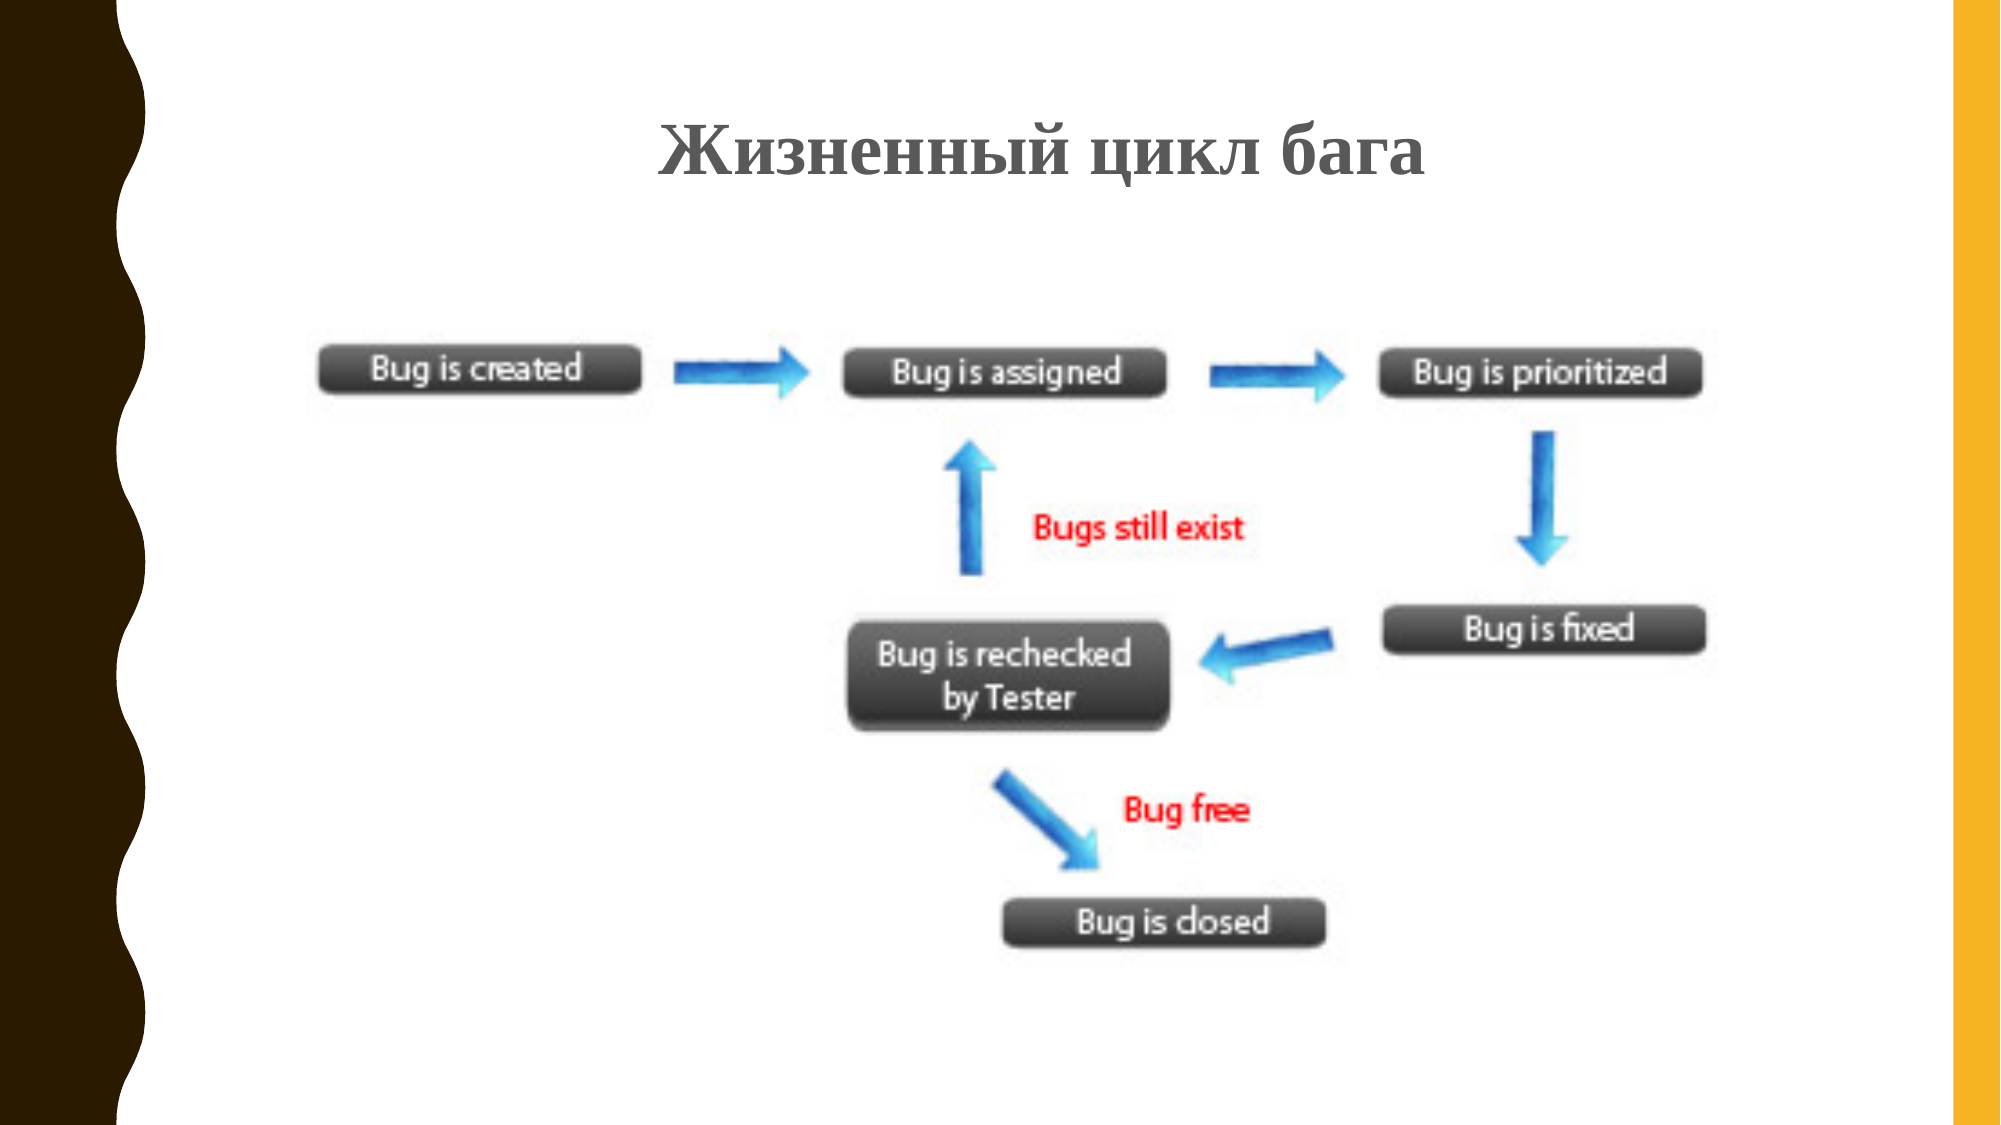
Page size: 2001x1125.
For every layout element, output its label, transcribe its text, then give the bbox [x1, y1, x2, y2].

list Жизненный цикл бага [216, 83, 1870, 210]
picture [306, 302, 1718, 975]
